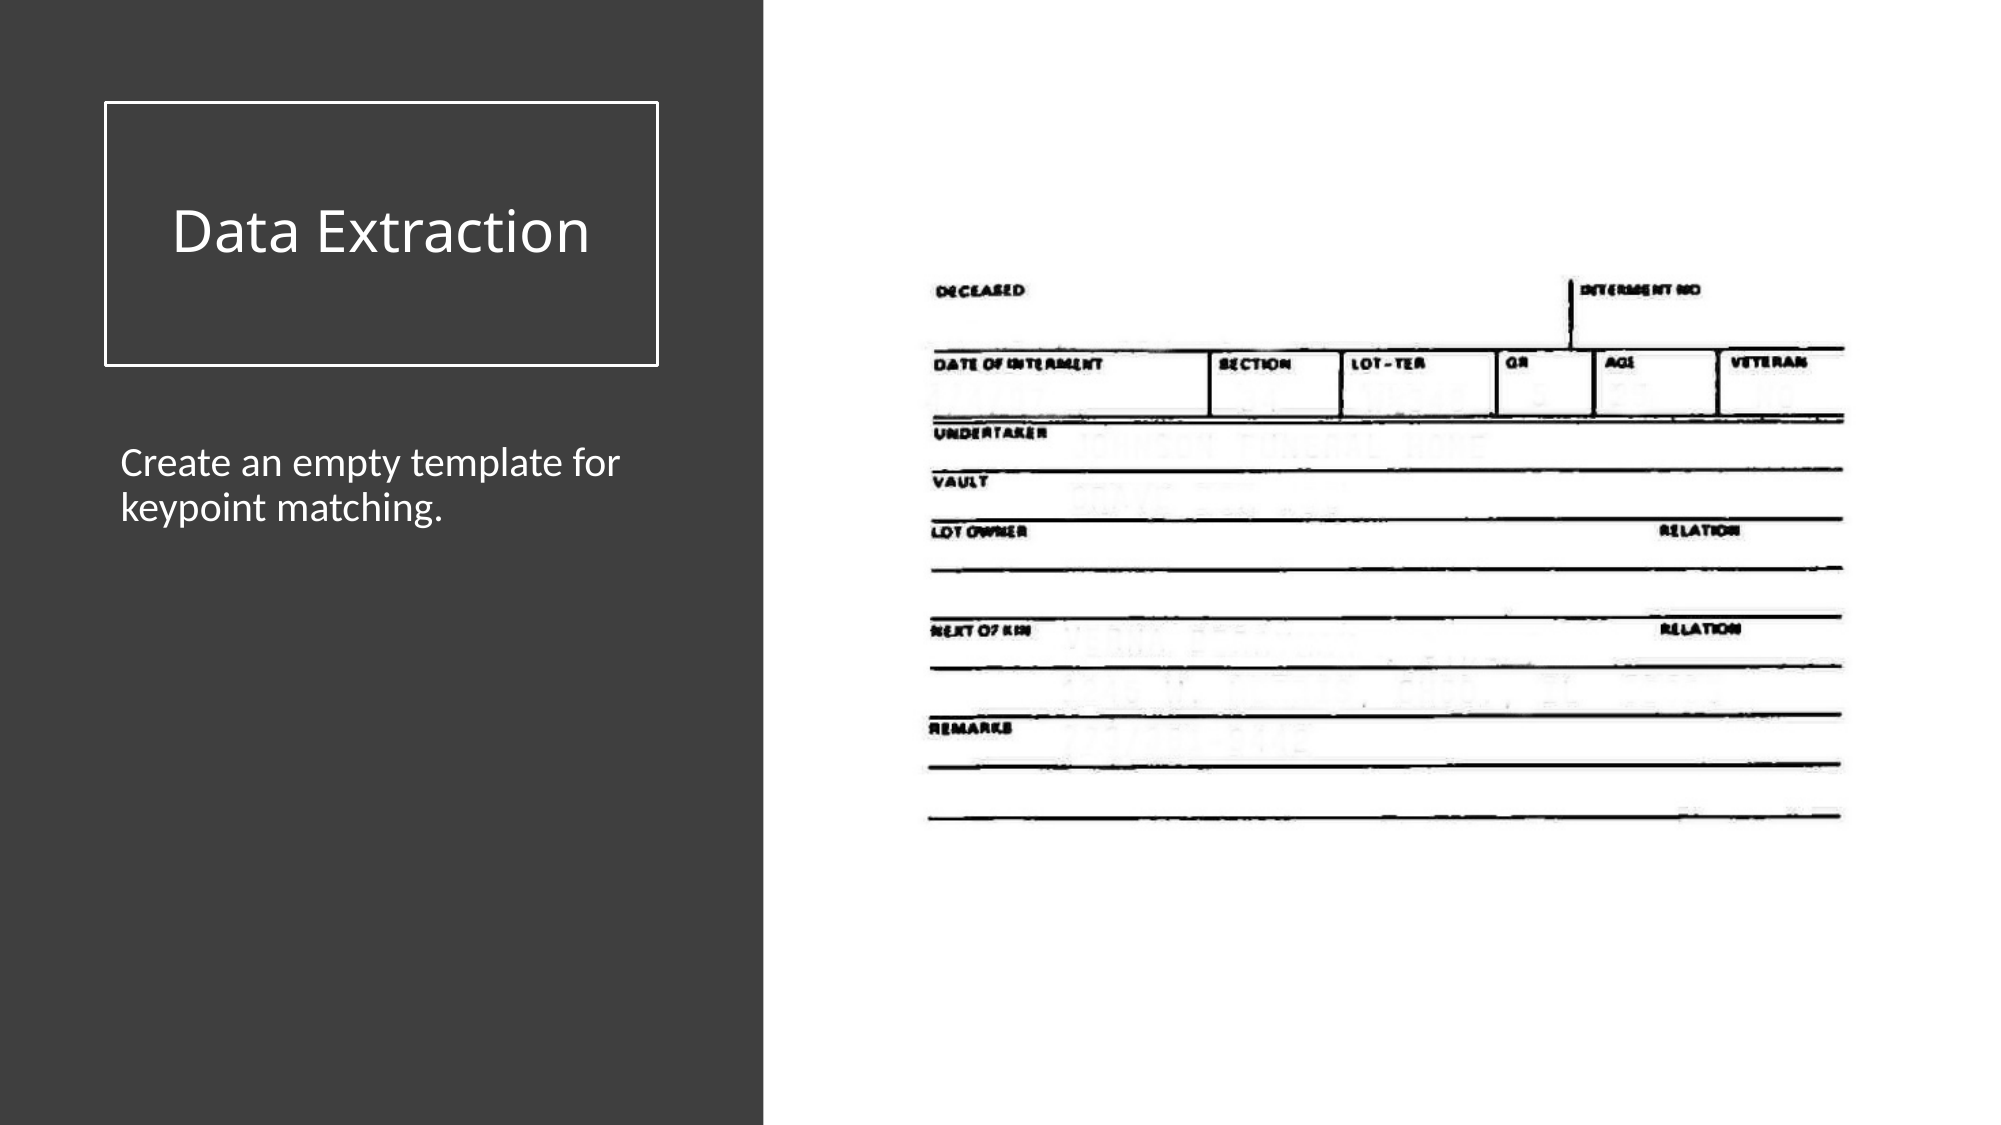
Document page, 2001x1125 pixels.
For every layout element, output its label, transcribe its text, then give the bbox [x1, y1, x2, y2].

text_box [0, 0, 764, 1125]
title Data Extraction [105, 102, 658, 366]
picture [869, 242, 1895, 856]
list Create an empty template for keypoint matching. [105, 432, 658, 994]
